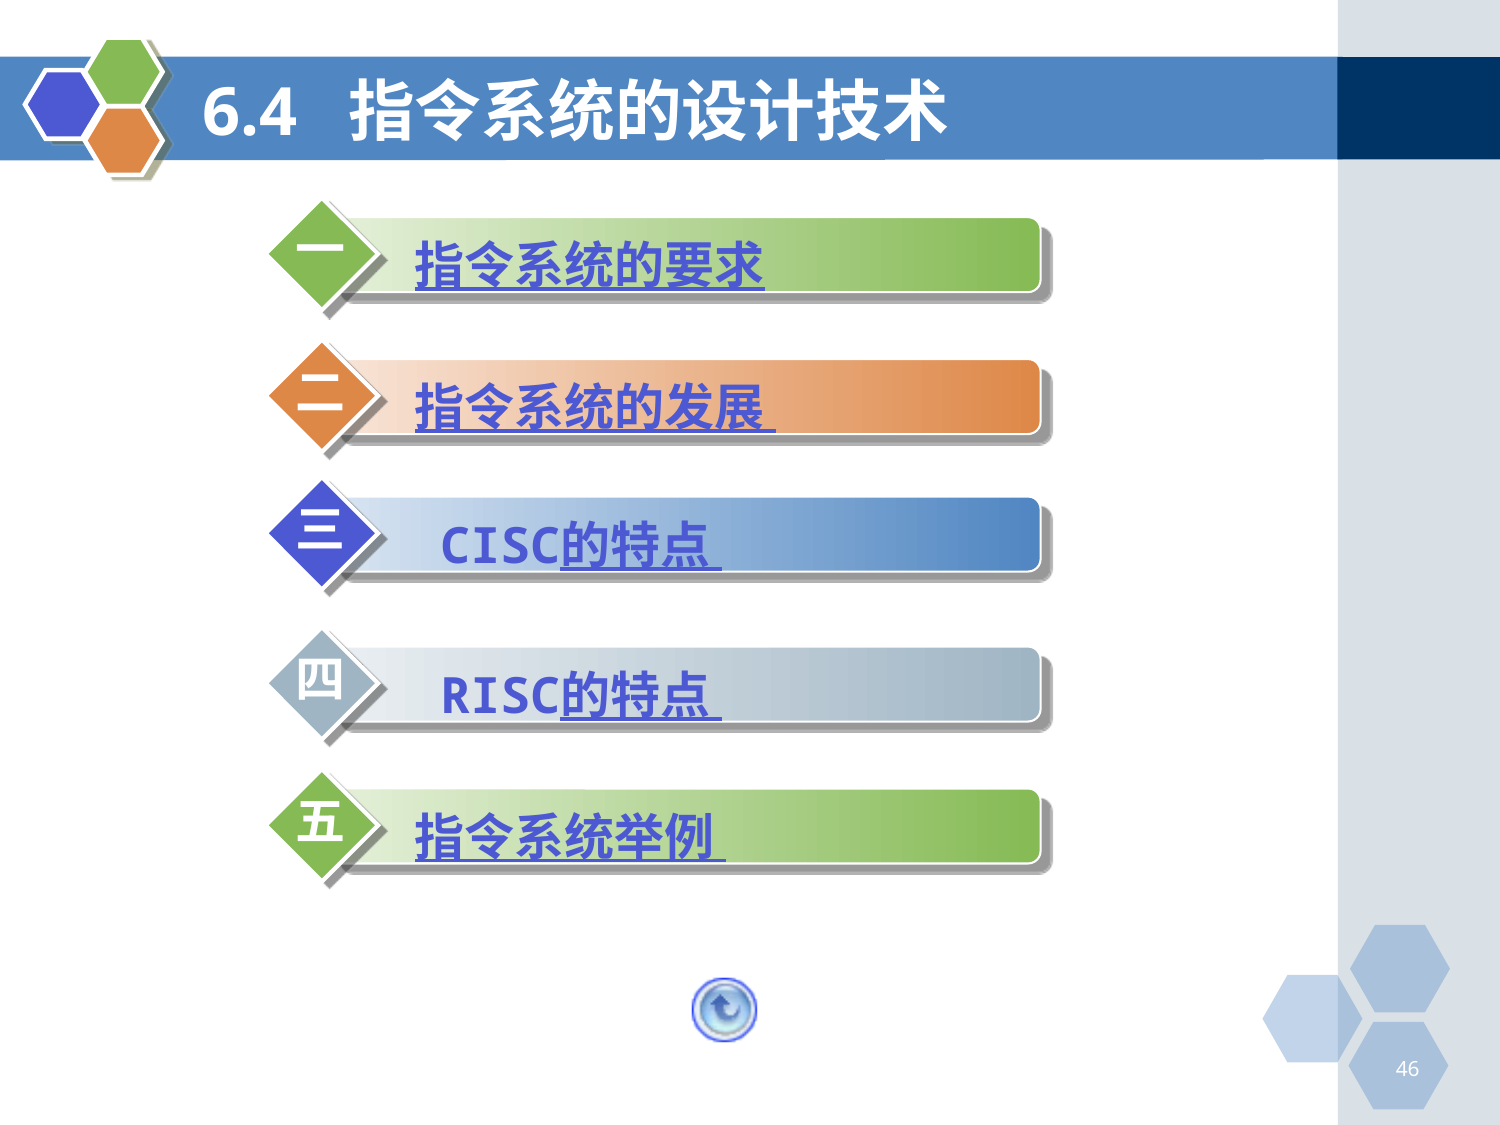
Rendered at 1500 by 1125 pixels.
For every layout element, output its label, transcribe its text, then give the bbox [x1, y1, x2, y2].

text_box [265, 197, 1041, 311]
picture [690, 975, 760, 1045]
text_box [265, 768, 1041, 882]
slide_number 46 [1359, 1047, 1435, 1086]
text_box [265, 339, 1041, 453]
title 6.4 指令系统的设计技术 [187, 62, 1288, 155]
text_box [265, 476, 1041, 590]
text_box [265, 626, 1041, 740]
